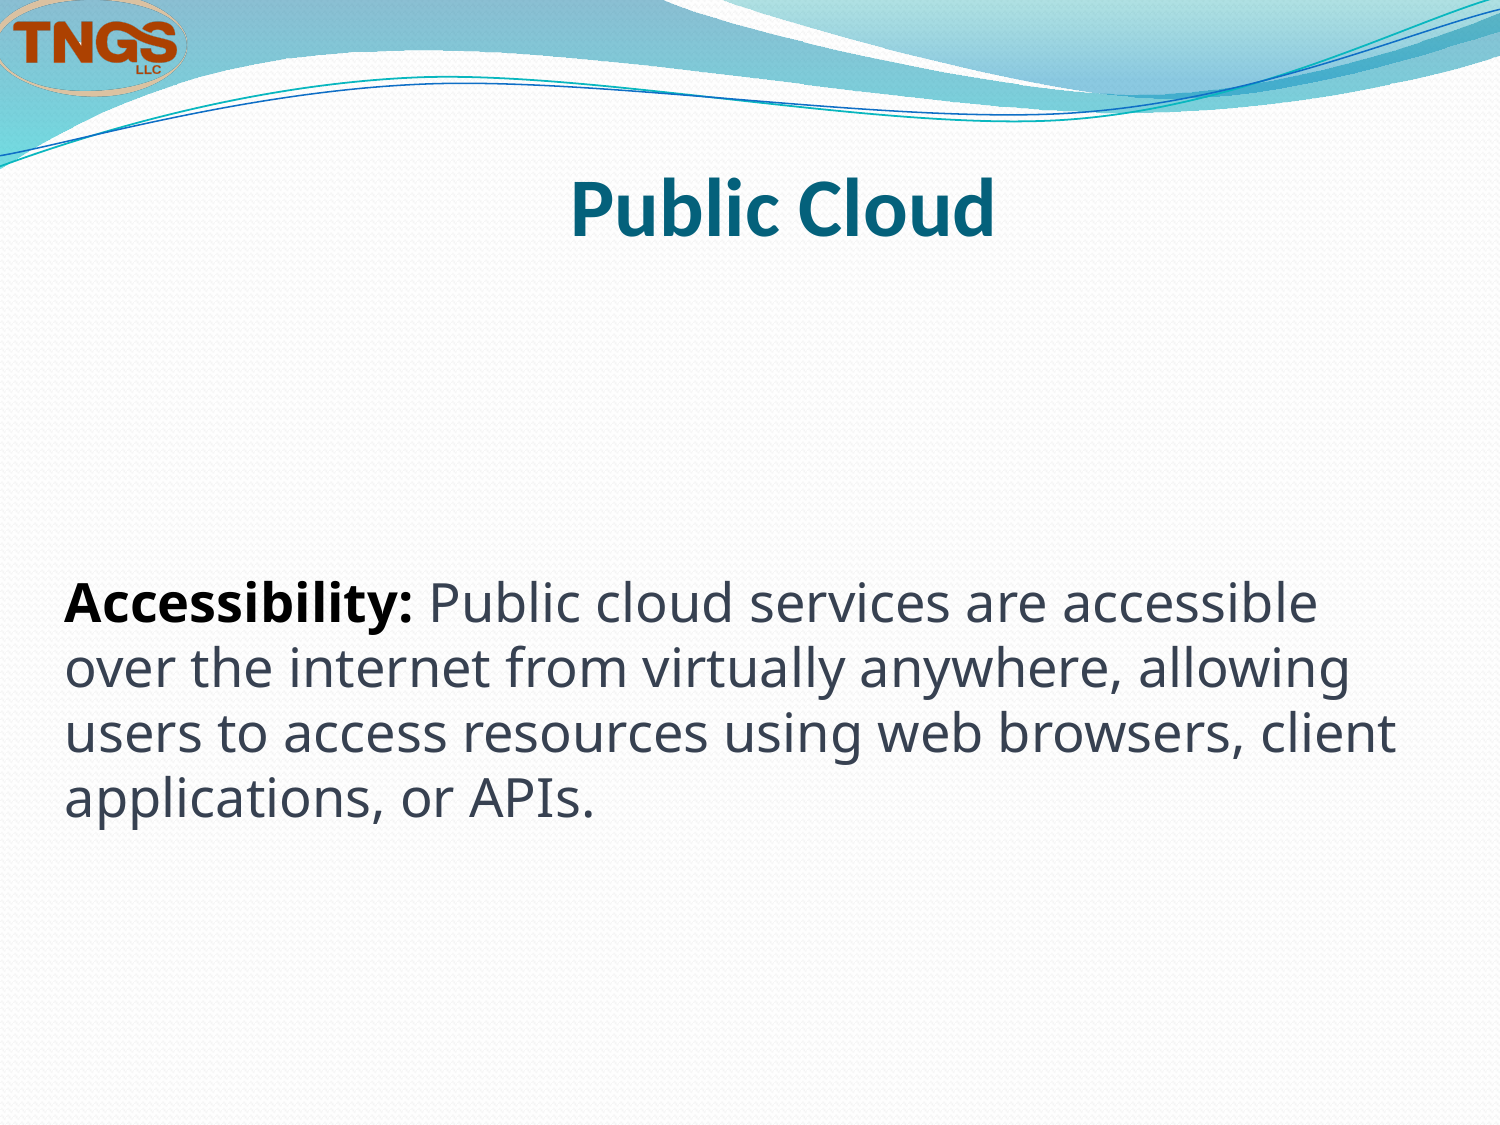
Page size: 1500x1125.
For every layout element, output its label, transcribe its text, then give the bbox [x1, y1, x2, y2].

picture [0, 0, 188, 97]
text_box Accessibility: Public cloud services are accessible over the internet from virtually anywhere, allowing users to access resources using web browsers, client applications, or APIs. [50, 560, 1425, 906]
title Public Cloud [187, 137, 1400, 253]
